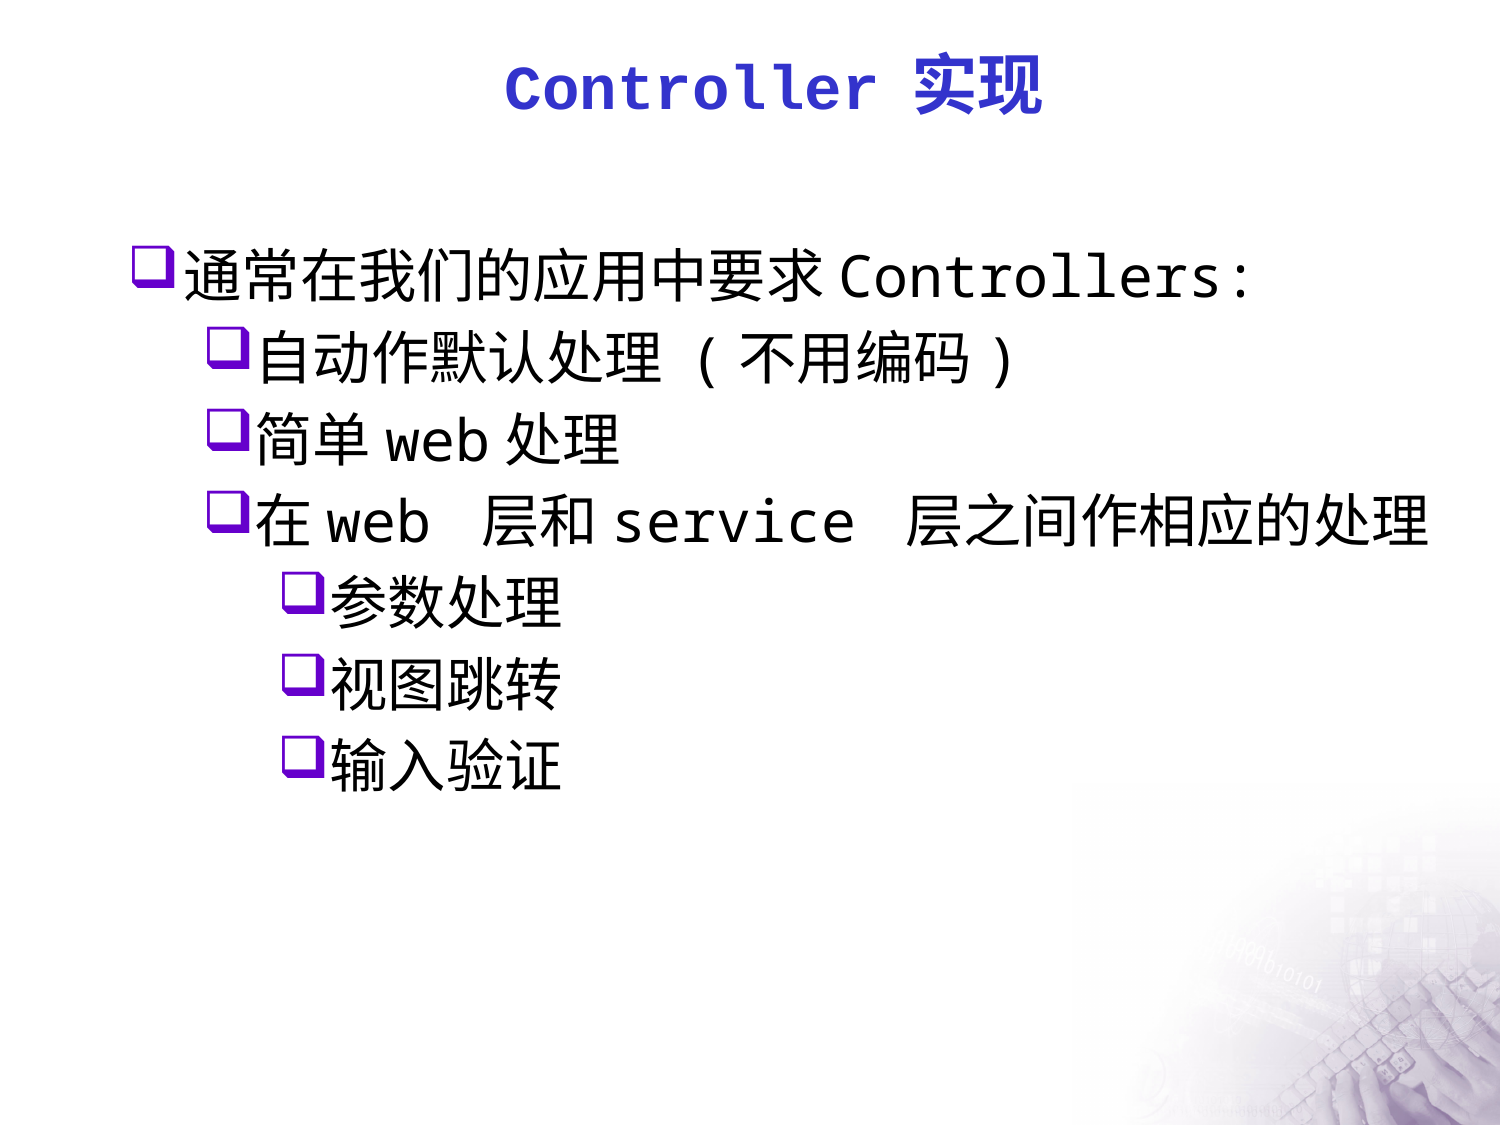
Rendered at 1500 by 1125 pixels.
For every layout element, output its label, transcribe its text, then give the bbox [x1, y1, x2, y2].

picture [1072, 783, 1500, 1125]
title Controller 实现 [99, 34, 1451, 166]
list 通常在我们的应用中要求Controllers: 自动作默认处理 (不用编码) 简单web处理 在web 层和service 层之间作相应的处理 参数处理 视图跳转 输入验证 [111, 231, 1463, 975]
